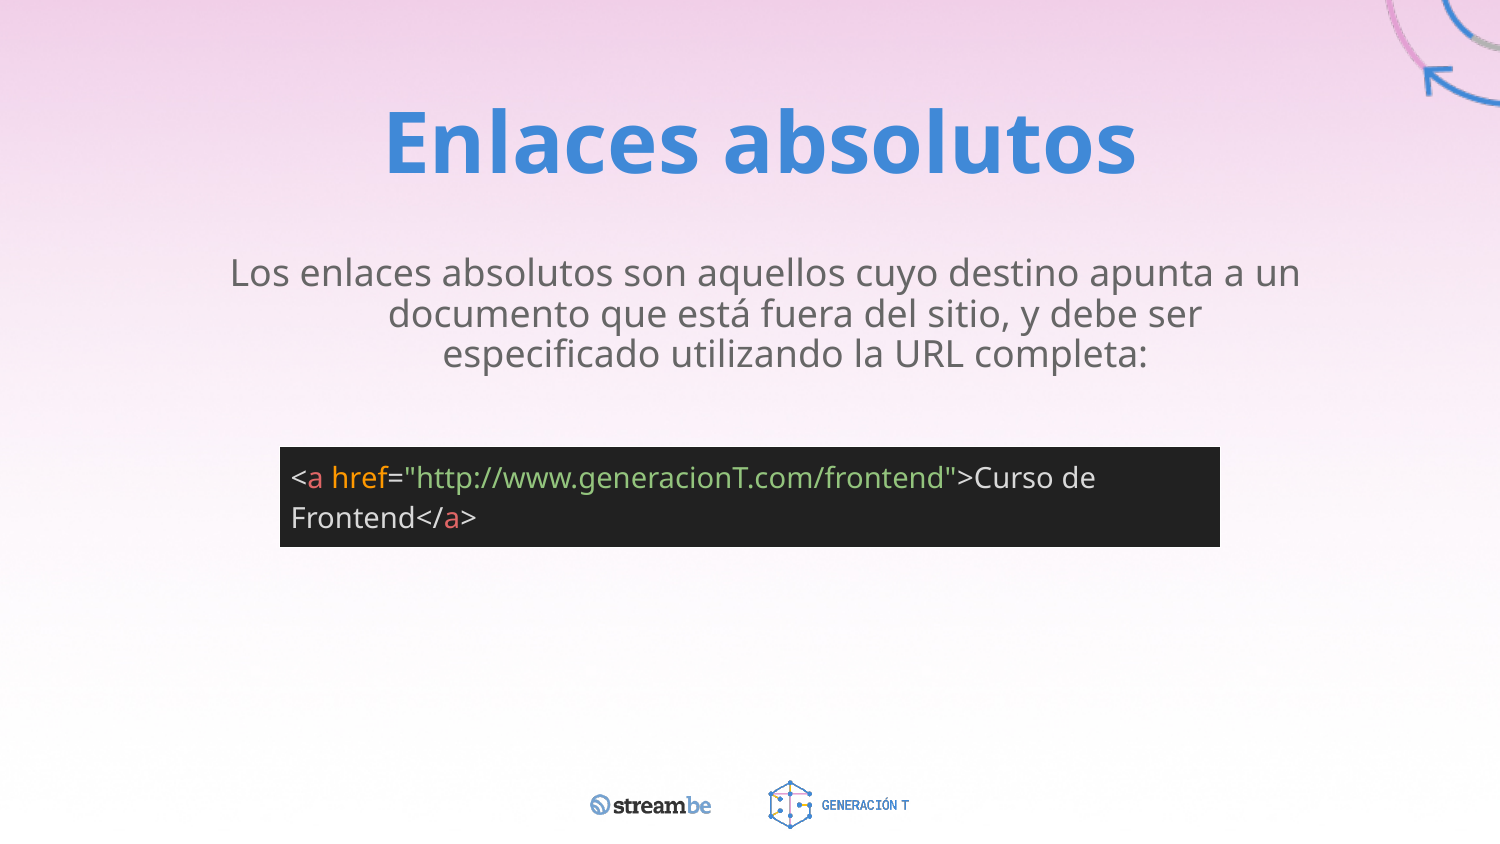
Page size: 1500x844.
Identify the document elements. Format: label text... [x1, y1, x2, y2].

text_box [279, 446, 1500, 522]
title Enlaces absolutos [198, 54, 1324, 198]
picture [0, 0, 1500, 844]
subtitle Los enlaces absolutos son aquellos cuyo destino apunta a un documento que está fuera del sitio, y debe ser especificado utilizando la URL completa: [195, 248, 1321, 453]
table_header <a href="http://www.generacionT.com/frontend">Curso de Frontend</a> [280, 522, 1220, 547]
